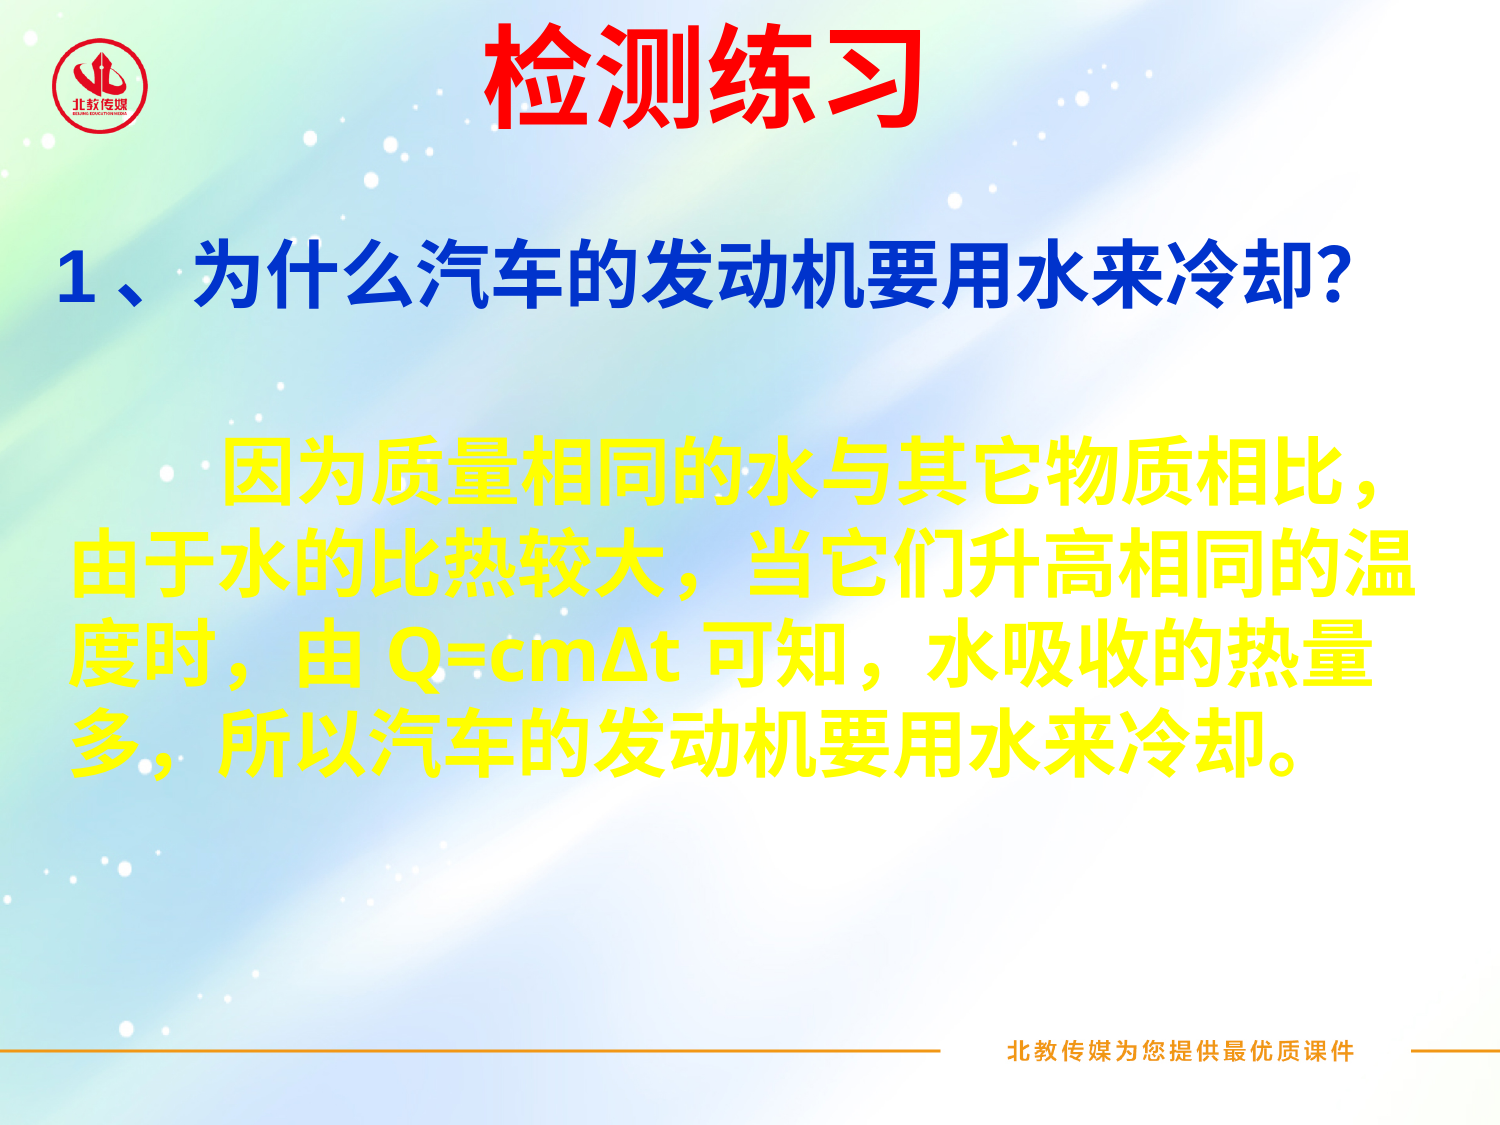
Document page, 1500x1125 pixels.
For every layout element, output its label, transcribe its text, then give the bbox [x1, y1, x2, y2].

text_box 检测练习 [466, 0, 998, 150]
text_box 1、为什么汽车的发动机要用水来冷却？ [41, 219, 1500, 325]
picture [0, 0, 1500, 1125]
text_box 因为质量相同的水与其它物质相比，由于水的比热较大，当它们升高相同的温度时，由Q=cmΔt可知，水吸收的热量多，所以汽车的发动机要用水来冷却。 [53, 408, 1447, 794]
